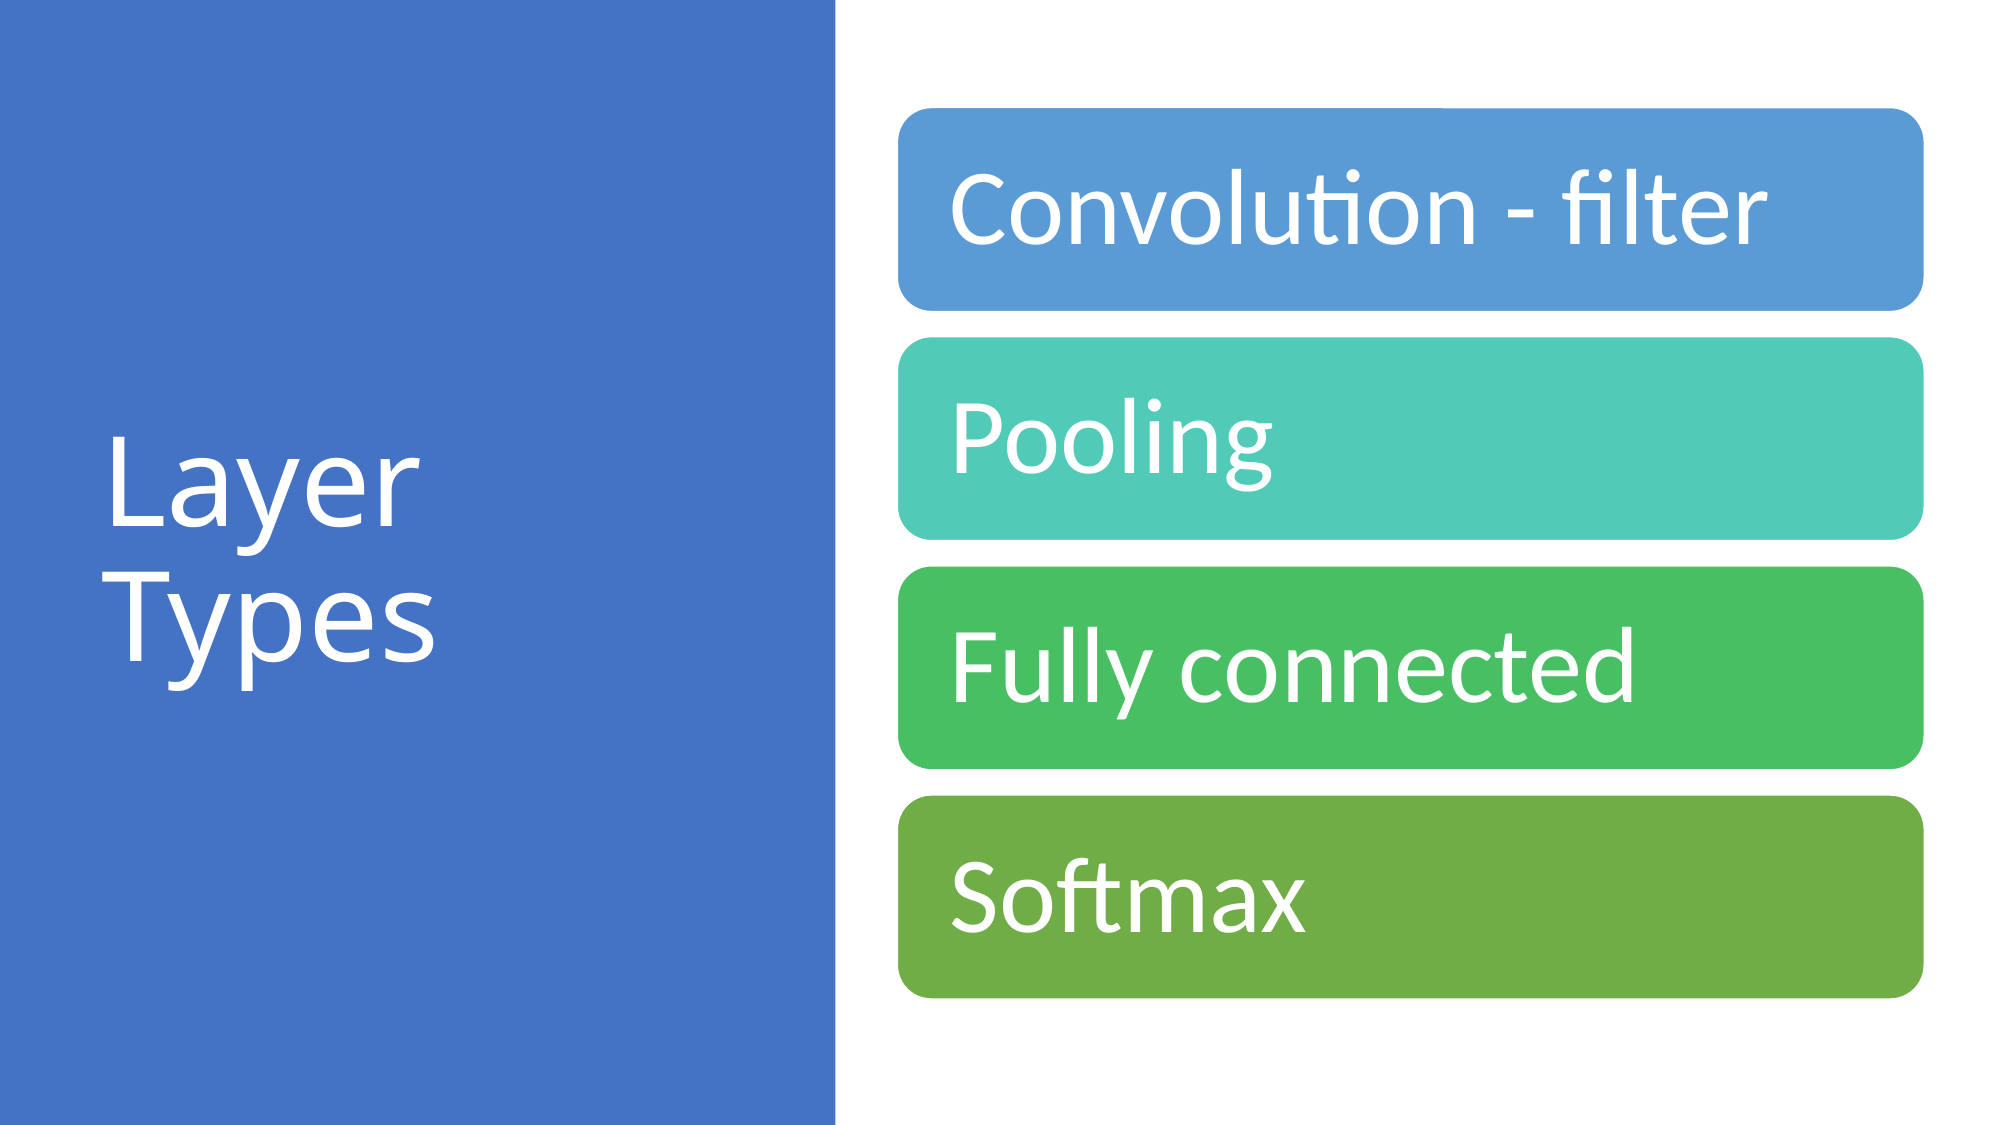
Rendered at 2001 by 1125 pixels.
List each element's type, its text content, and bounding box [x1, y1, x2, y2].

title Layer Types [86, 101, 711, 1005]
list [897, 101, 1925, 1005]
text_box [0, 0, 836, 1125]
